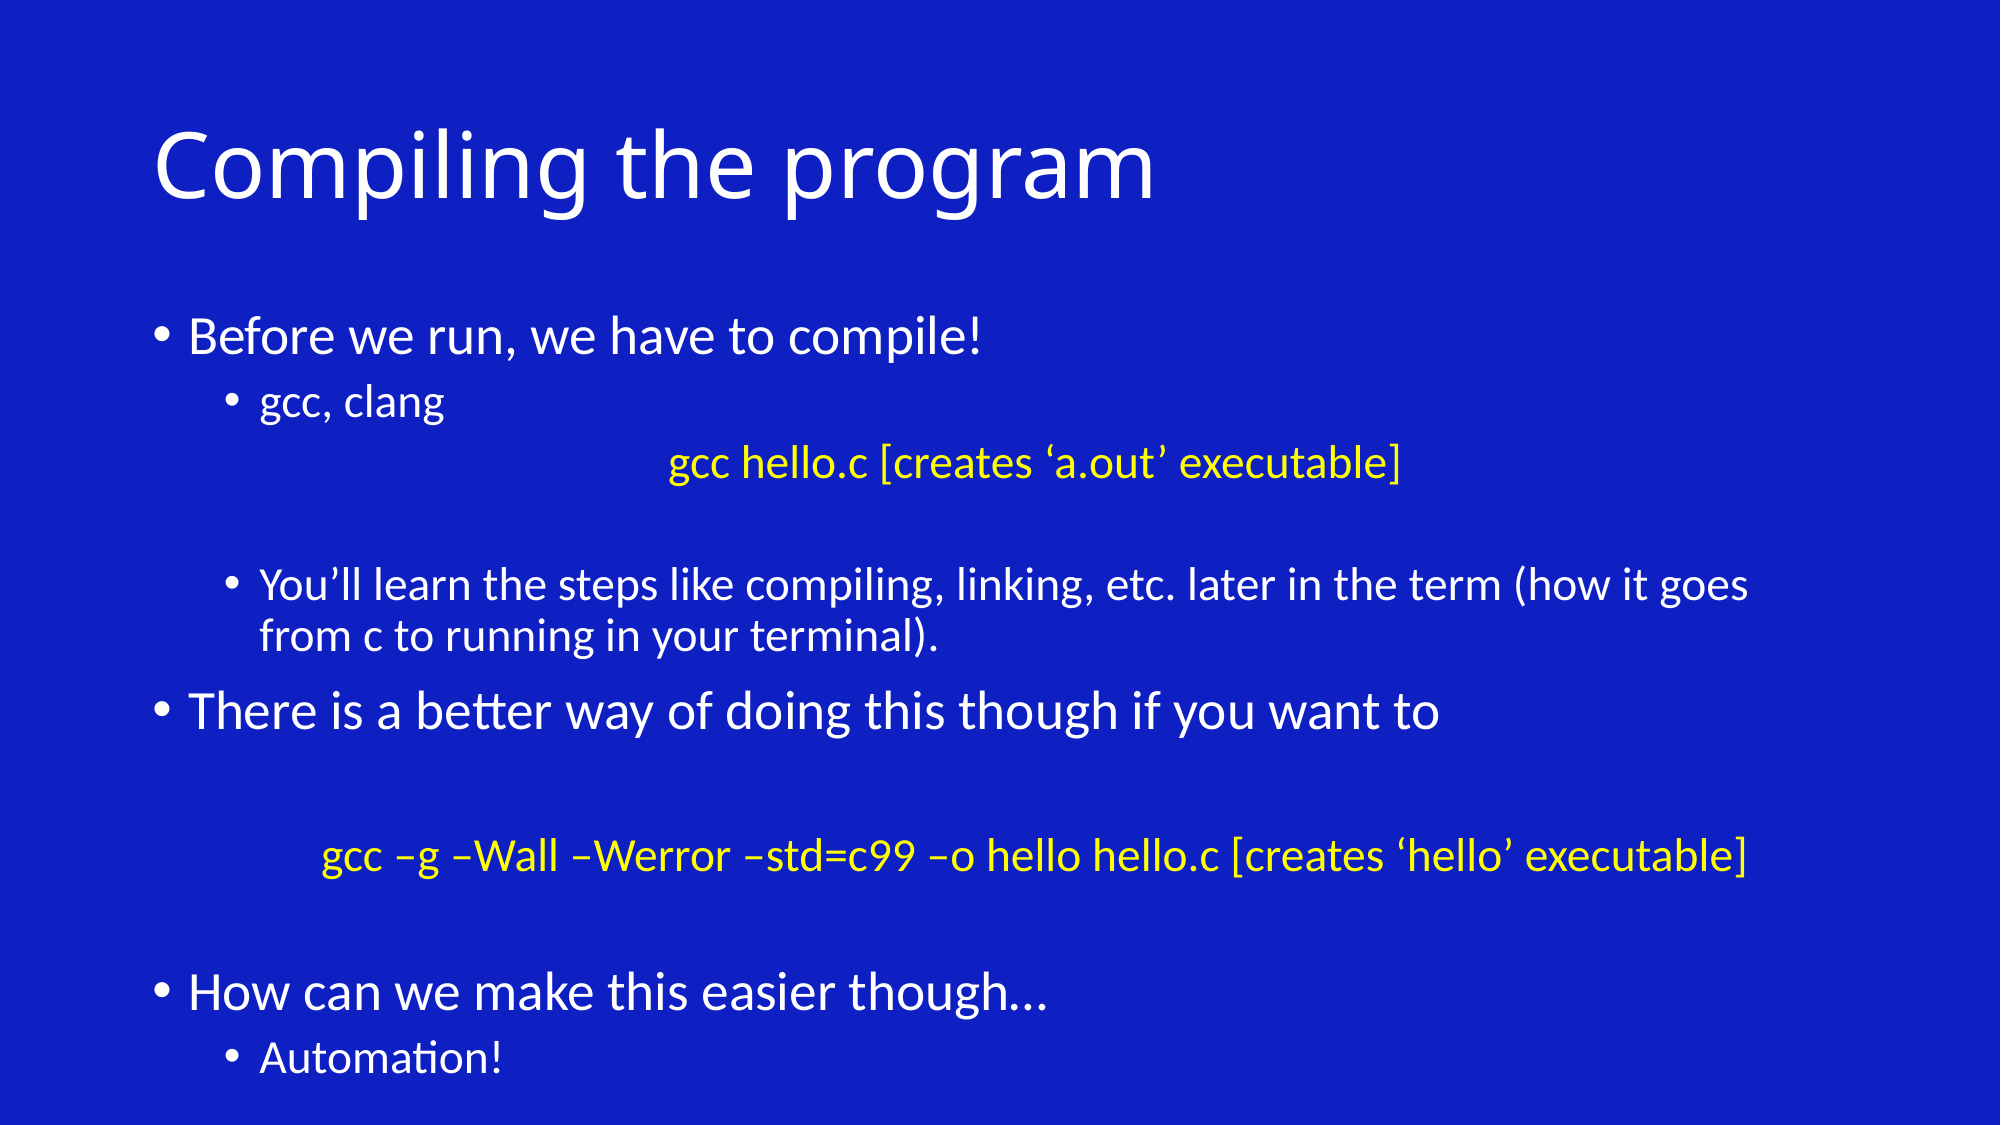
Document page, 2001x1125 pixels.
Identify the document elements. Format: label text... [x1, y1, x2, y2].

title Compiling the program [137, 59, 1863, 278]
list Before we run, we have to compile! gcc, clang gcc hello.c [creates ‘a.out’ executable] You’ll learn the steps like compiling, linking, etc. later in the term (how it goes from c to running in your terminal). There is a better way of doing this though if you want to gcc –g –Wall –Werror –std=c99 –o hello hello.c [creates ‘hello’ executable] How can we make this easier though… Automation! [137, 299, 1863, 1096]
